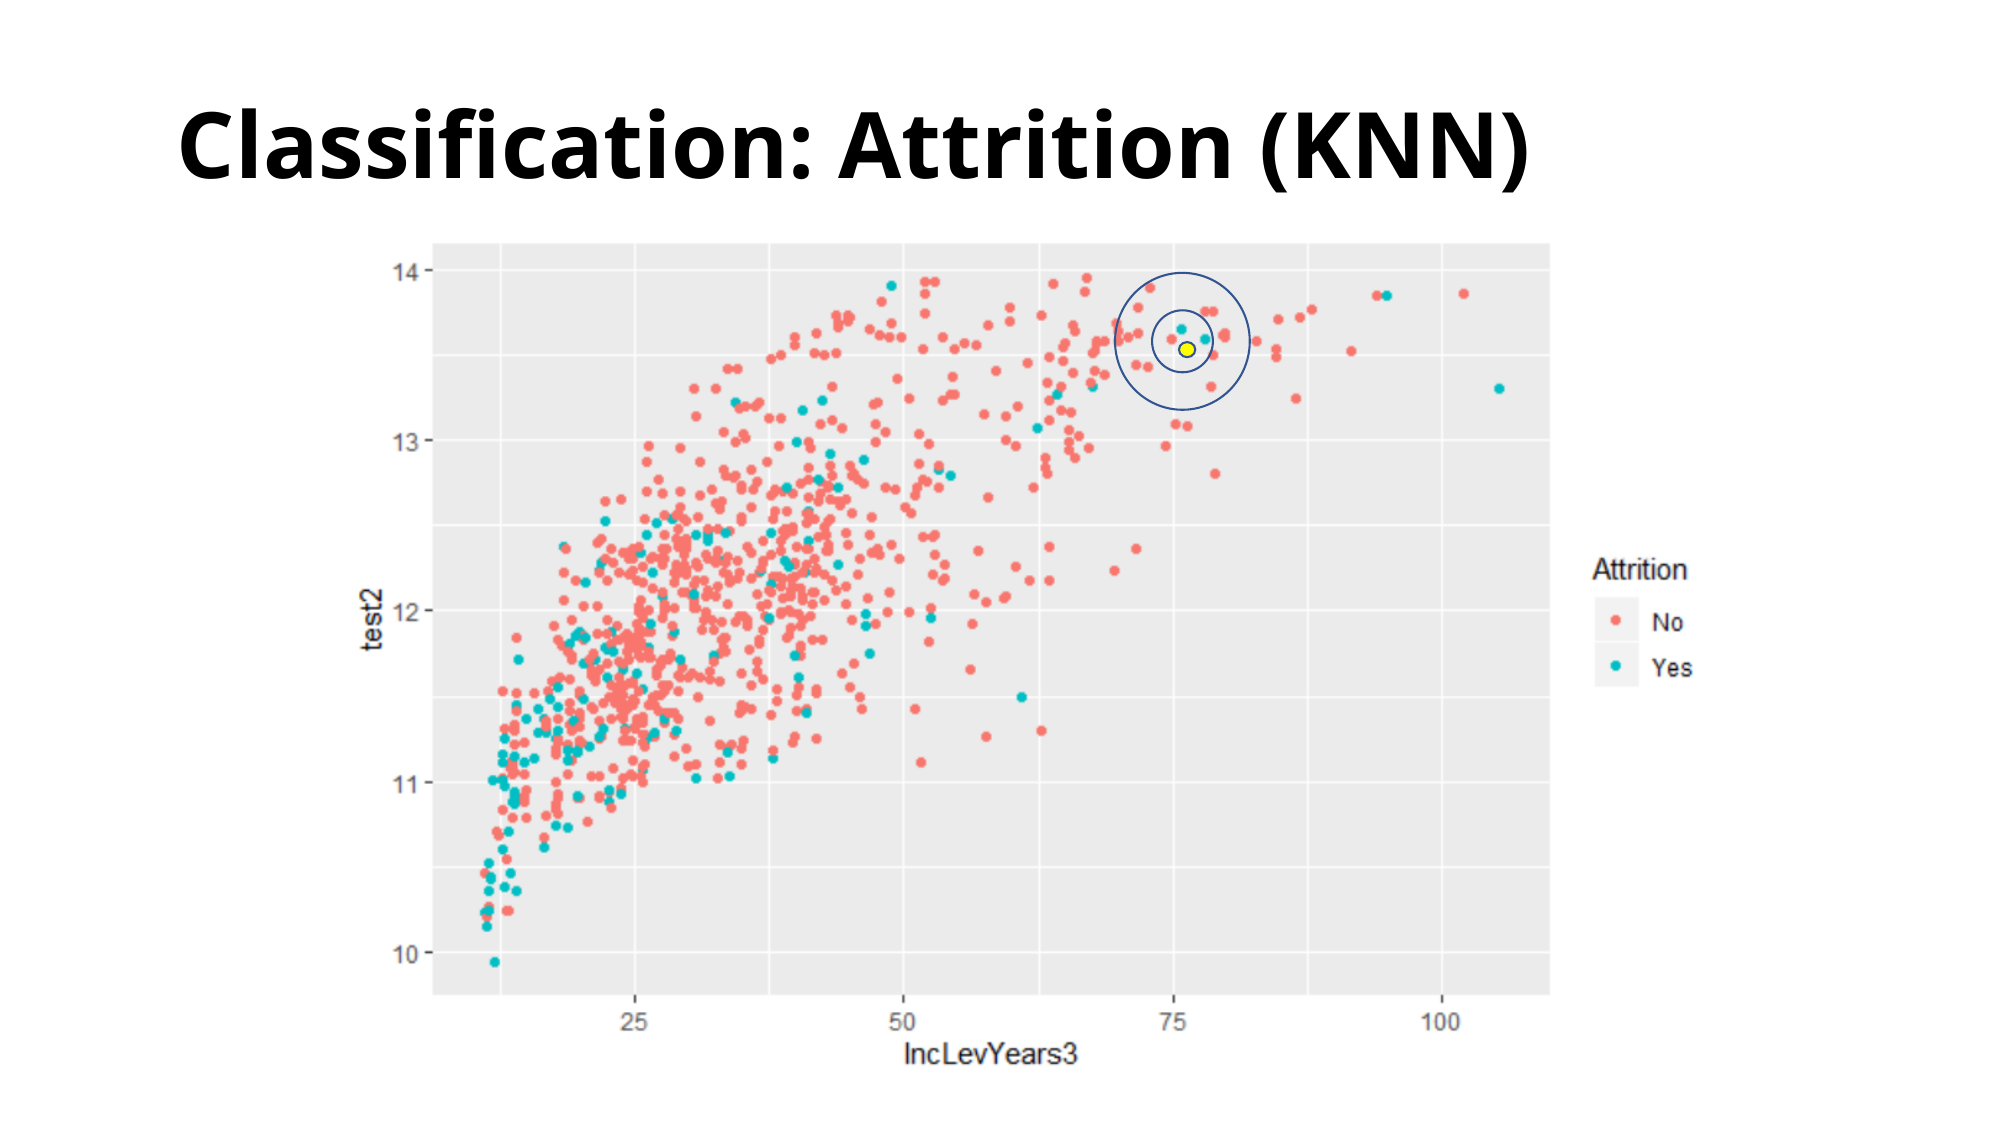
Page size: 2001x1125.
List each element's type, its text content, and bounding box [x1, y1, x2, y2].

title Classification: Attrition (KNN) [161, 40, 1887, 258]
picture [347, 237, 1700, 1074]
